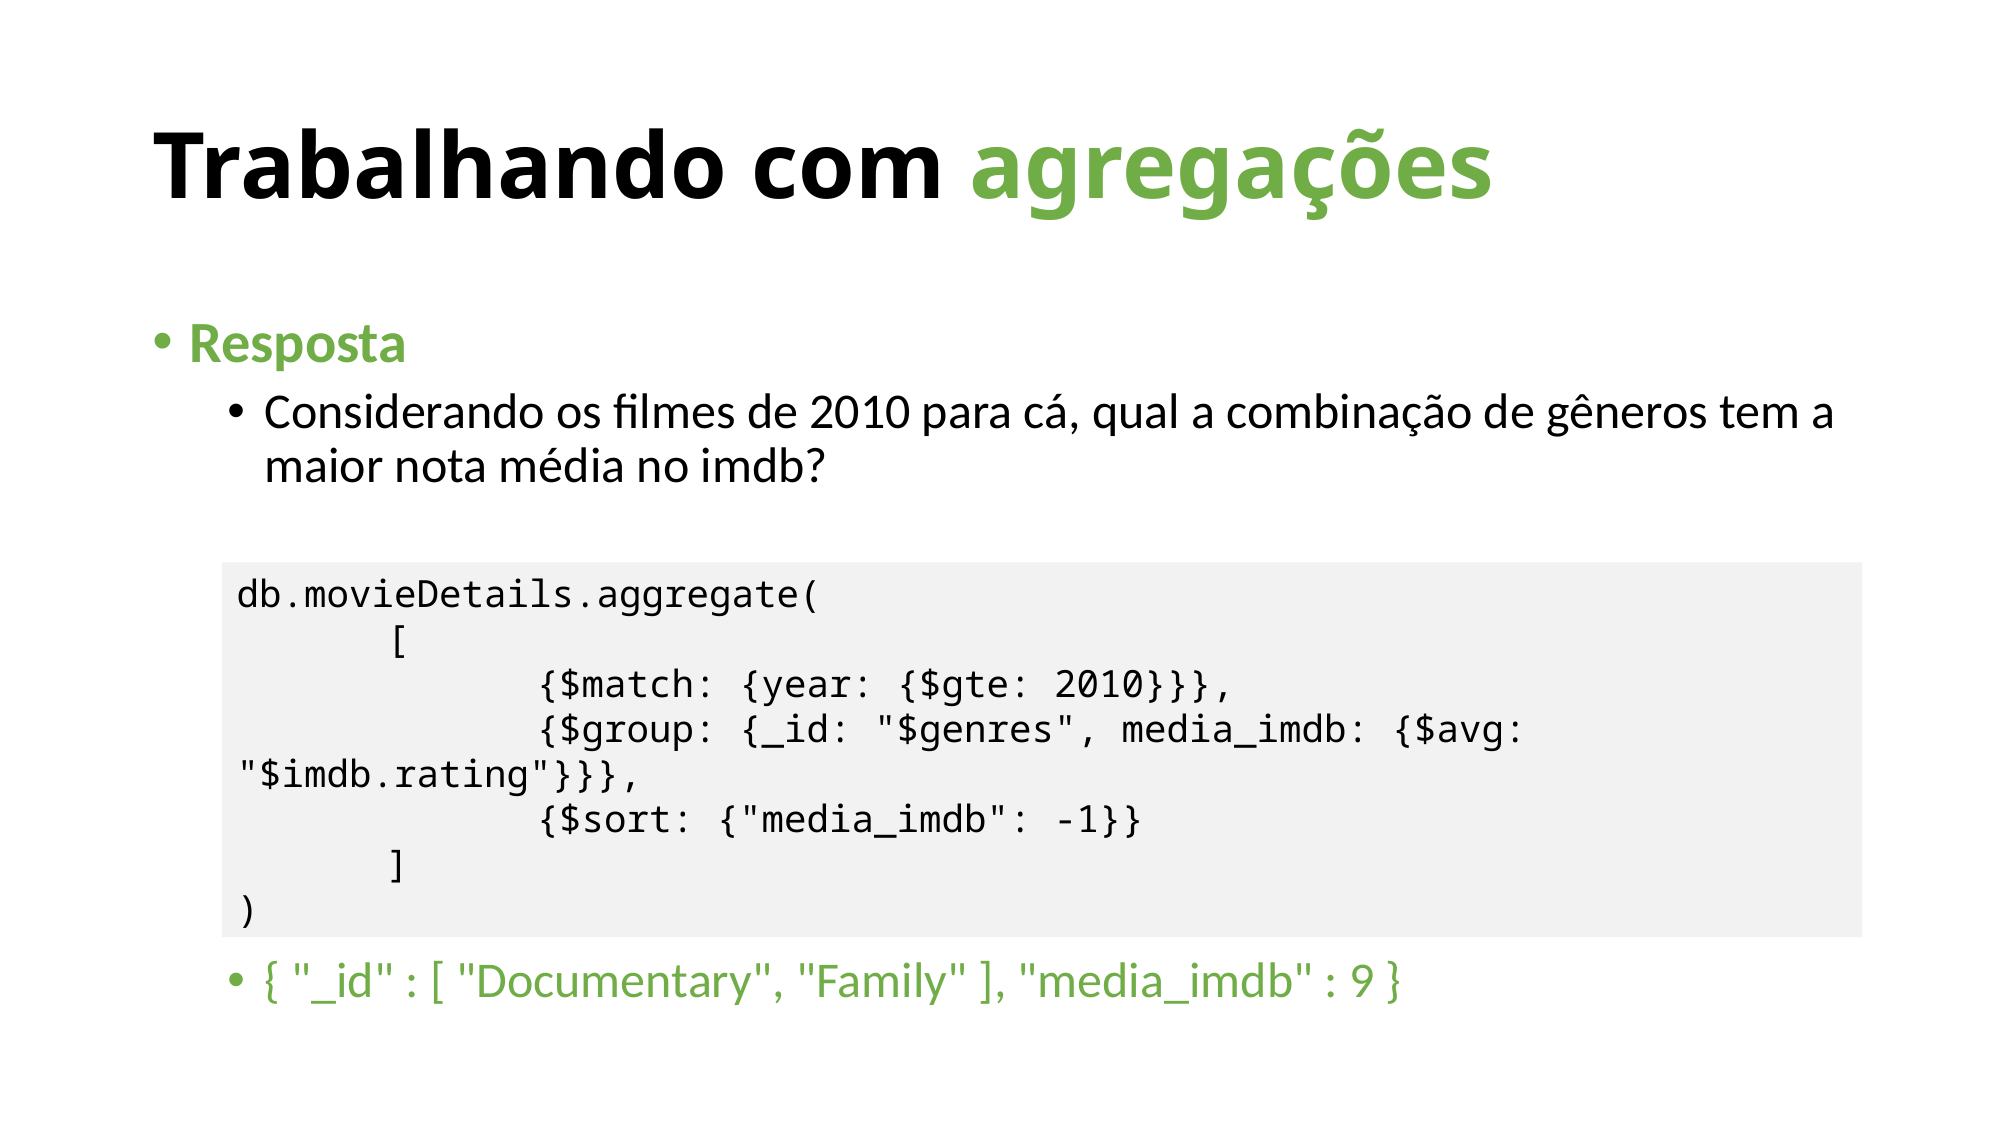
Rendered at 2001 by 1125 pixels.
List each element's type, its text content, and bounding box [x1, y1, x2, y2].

text_box Resposta Considerando os filmes de 2010 para cá, qual a combinação de gêneros tem a maior nota média no imdb? { "_id" : [ "Documentary", "Family" ], "media_imdb" : 9 } [137, 239, 1863, 1125]
text_box db.movieDetails.aggregate( [ {$match: {year: {$gte: 2010}}}, {$group: {_id: "$genres", media_imdb: {$avg: "$imdb.rating"}}}, {$sort: {"media_imdb": -1}} ] ) [221, 562, 1863, 938]
text_box Trabalhando com agregações [137, 59, 1863, 239]
